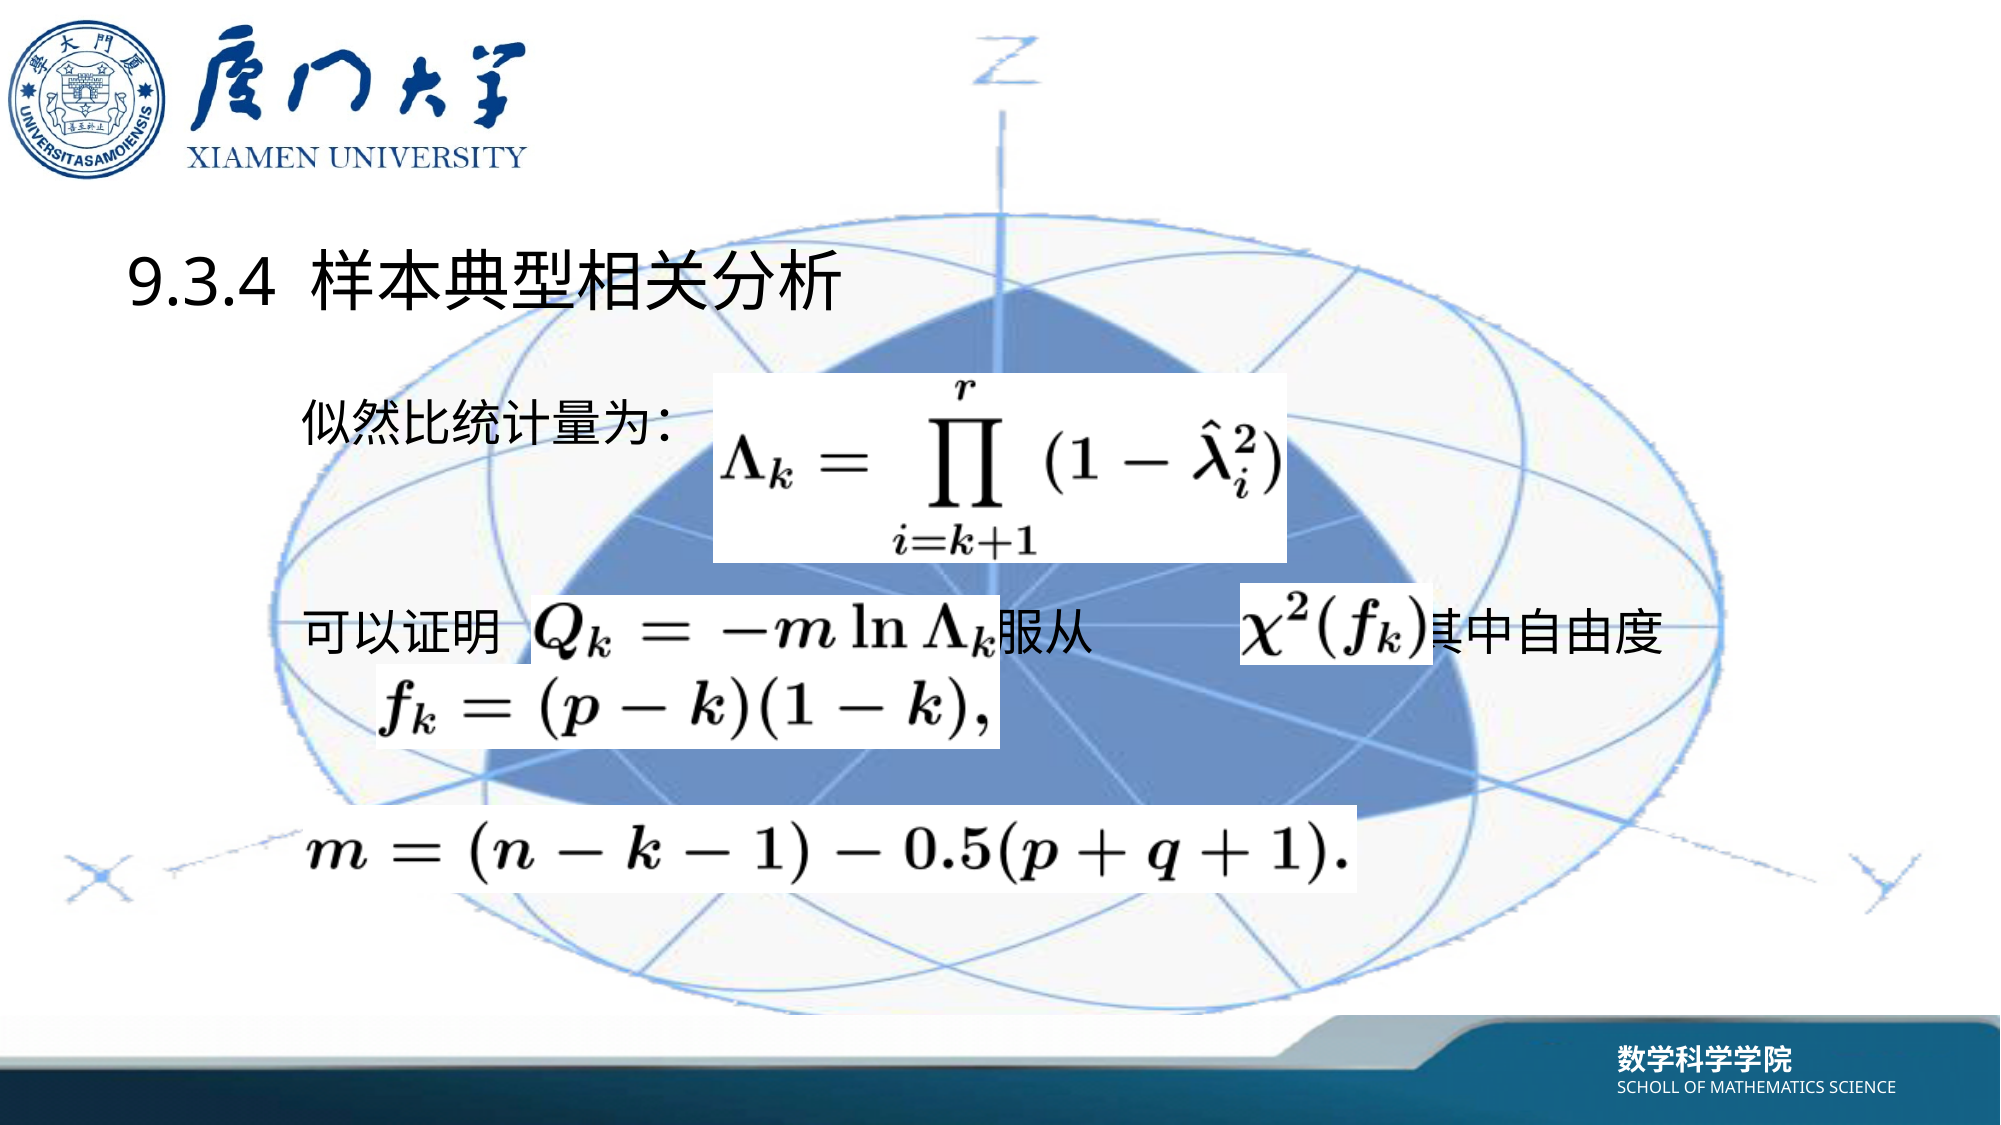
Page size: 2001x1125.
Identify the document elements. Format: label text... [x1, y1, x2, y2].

subtitle 似然比统计量为： 可以证明 近似服从 分布，其中自由度 [186, 359, 1715, 977]
picture [1240, 583, 1433, 665]
picture [376, 595, 1000, 749]
picture [0, 0, 556, 188]
picture [0, 1015, 2000, 1125]
title 9.3.3 典型相关分析方法 [0, 0, 2000, 1015]
title 9.3.4 样本典型相关分析 [111, 219, 1134, 328]
picture [302, 805, 1357, 893]
picture [713, 373, 1287, 563]
